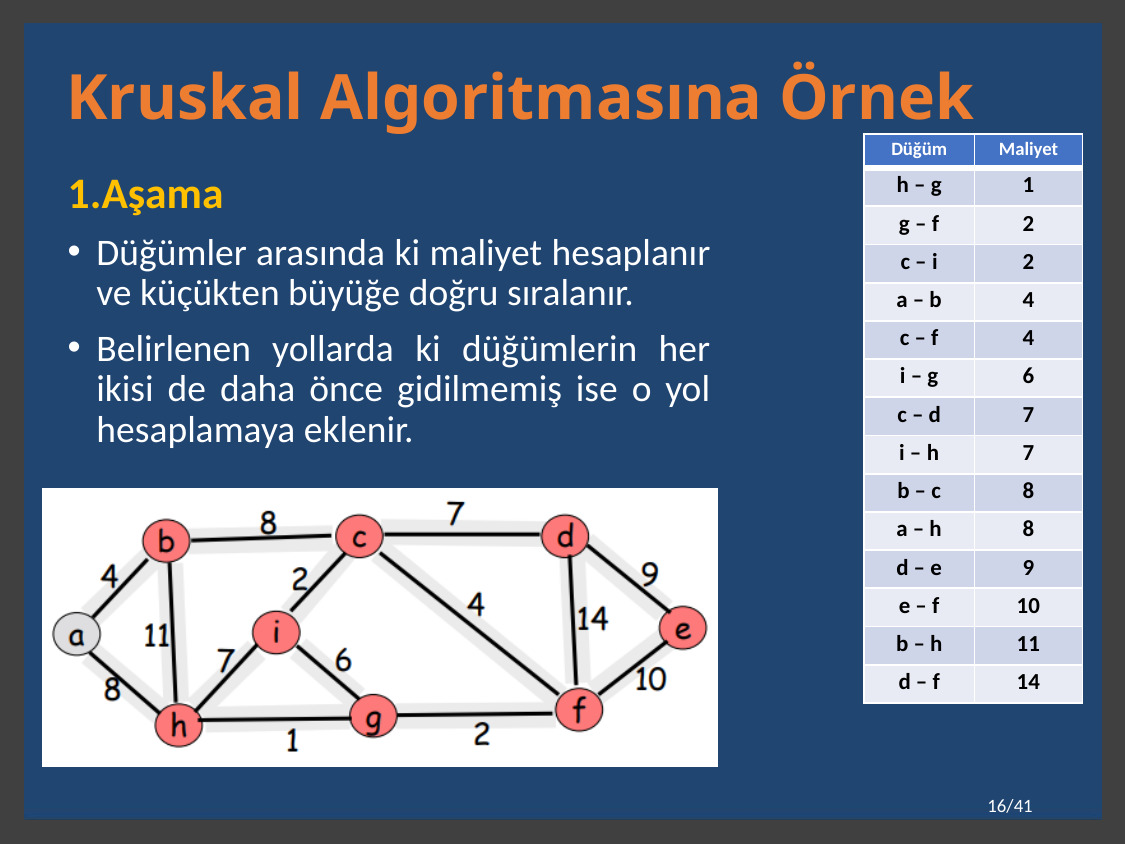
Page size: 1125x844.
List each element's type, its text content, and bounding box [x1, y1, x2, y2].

slide_number 16/41 [794, 820, 1048, 827]
picture [24, 23, 1102, 820]
